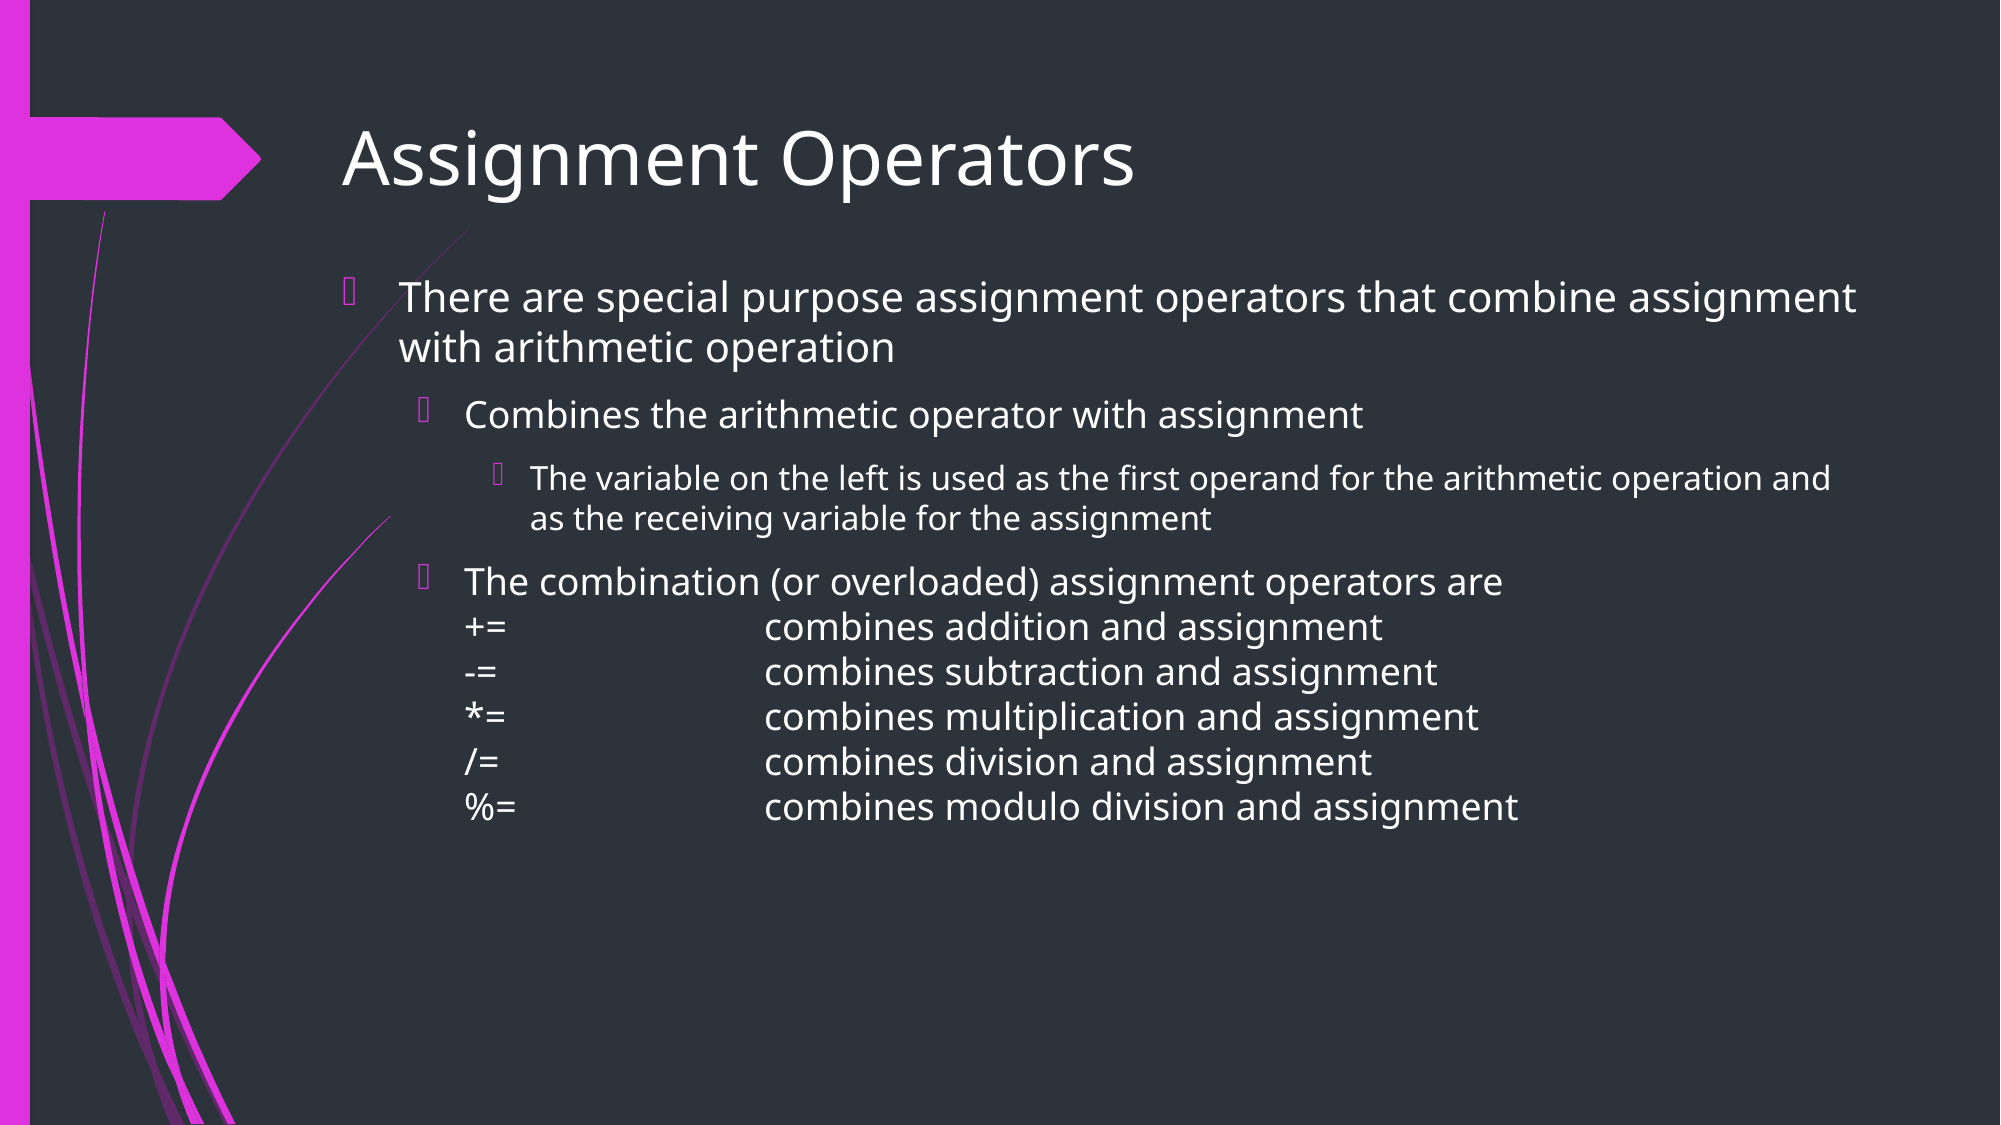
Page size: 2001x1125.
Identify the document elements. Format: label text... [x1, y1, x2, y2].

title Assignment Operators [327, 102, 1888, 262]
list There are special purpose assignment operators that combine assignment with arithmetic operation Combines the arithmetic operator with assignment The variable on the left is used as the first operand for the arithmetic operation and as the receiving variable for the assignment The combination (or overloaded) assignment operators are += combines addition and assignment -= combines subtraction and assignment *= combines multiplication and assignment /= combines division and assignment %= combines modulo division and assignment [327, 262, 1888, 970]
